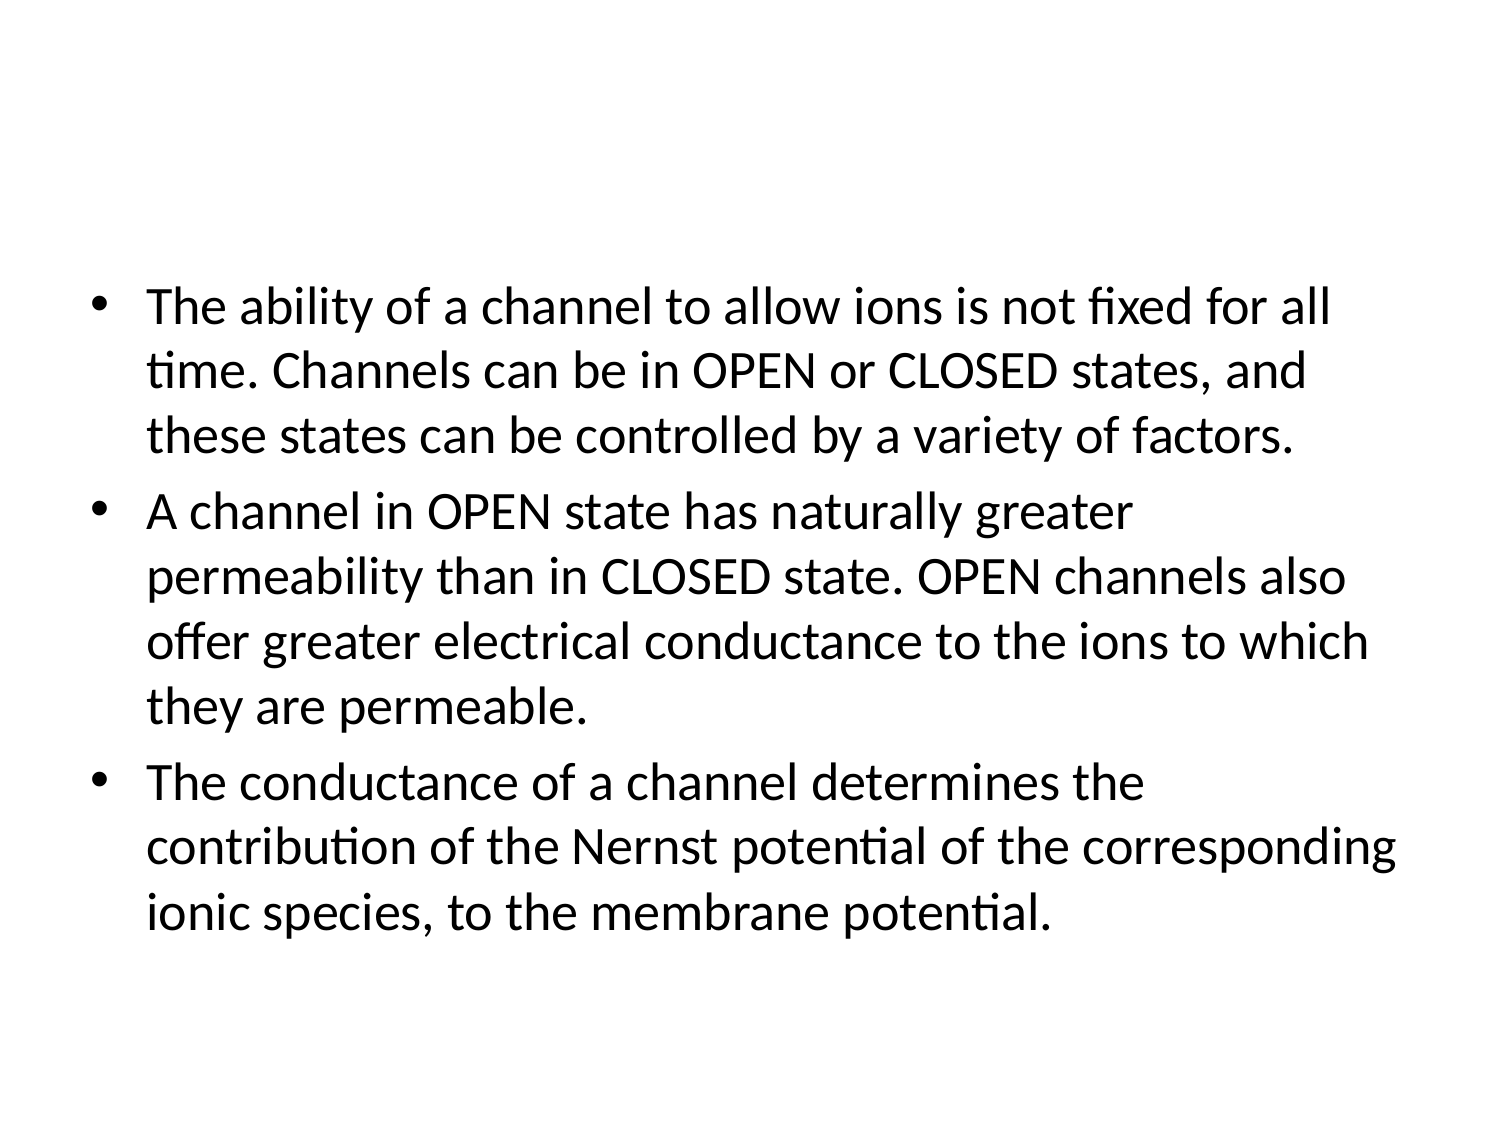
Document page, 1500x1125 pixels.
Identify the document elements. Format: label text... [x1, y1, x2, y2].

list The ability of a channel to allow ions is not fixed for all time. Channels can be in OPEN or CLOSED states, and these states can be controlled by a variety of factors. A channel in OPEN state has naturally greater permeability than in CLOSED state. OPEN channels also offer greater electrical conductance to the ions to which they are permeable. The conductance of a channel determines the contribution of the Nernst potential of the corresponding ionic species, to the membrane potential. [75, 262, 1425, 1005]
